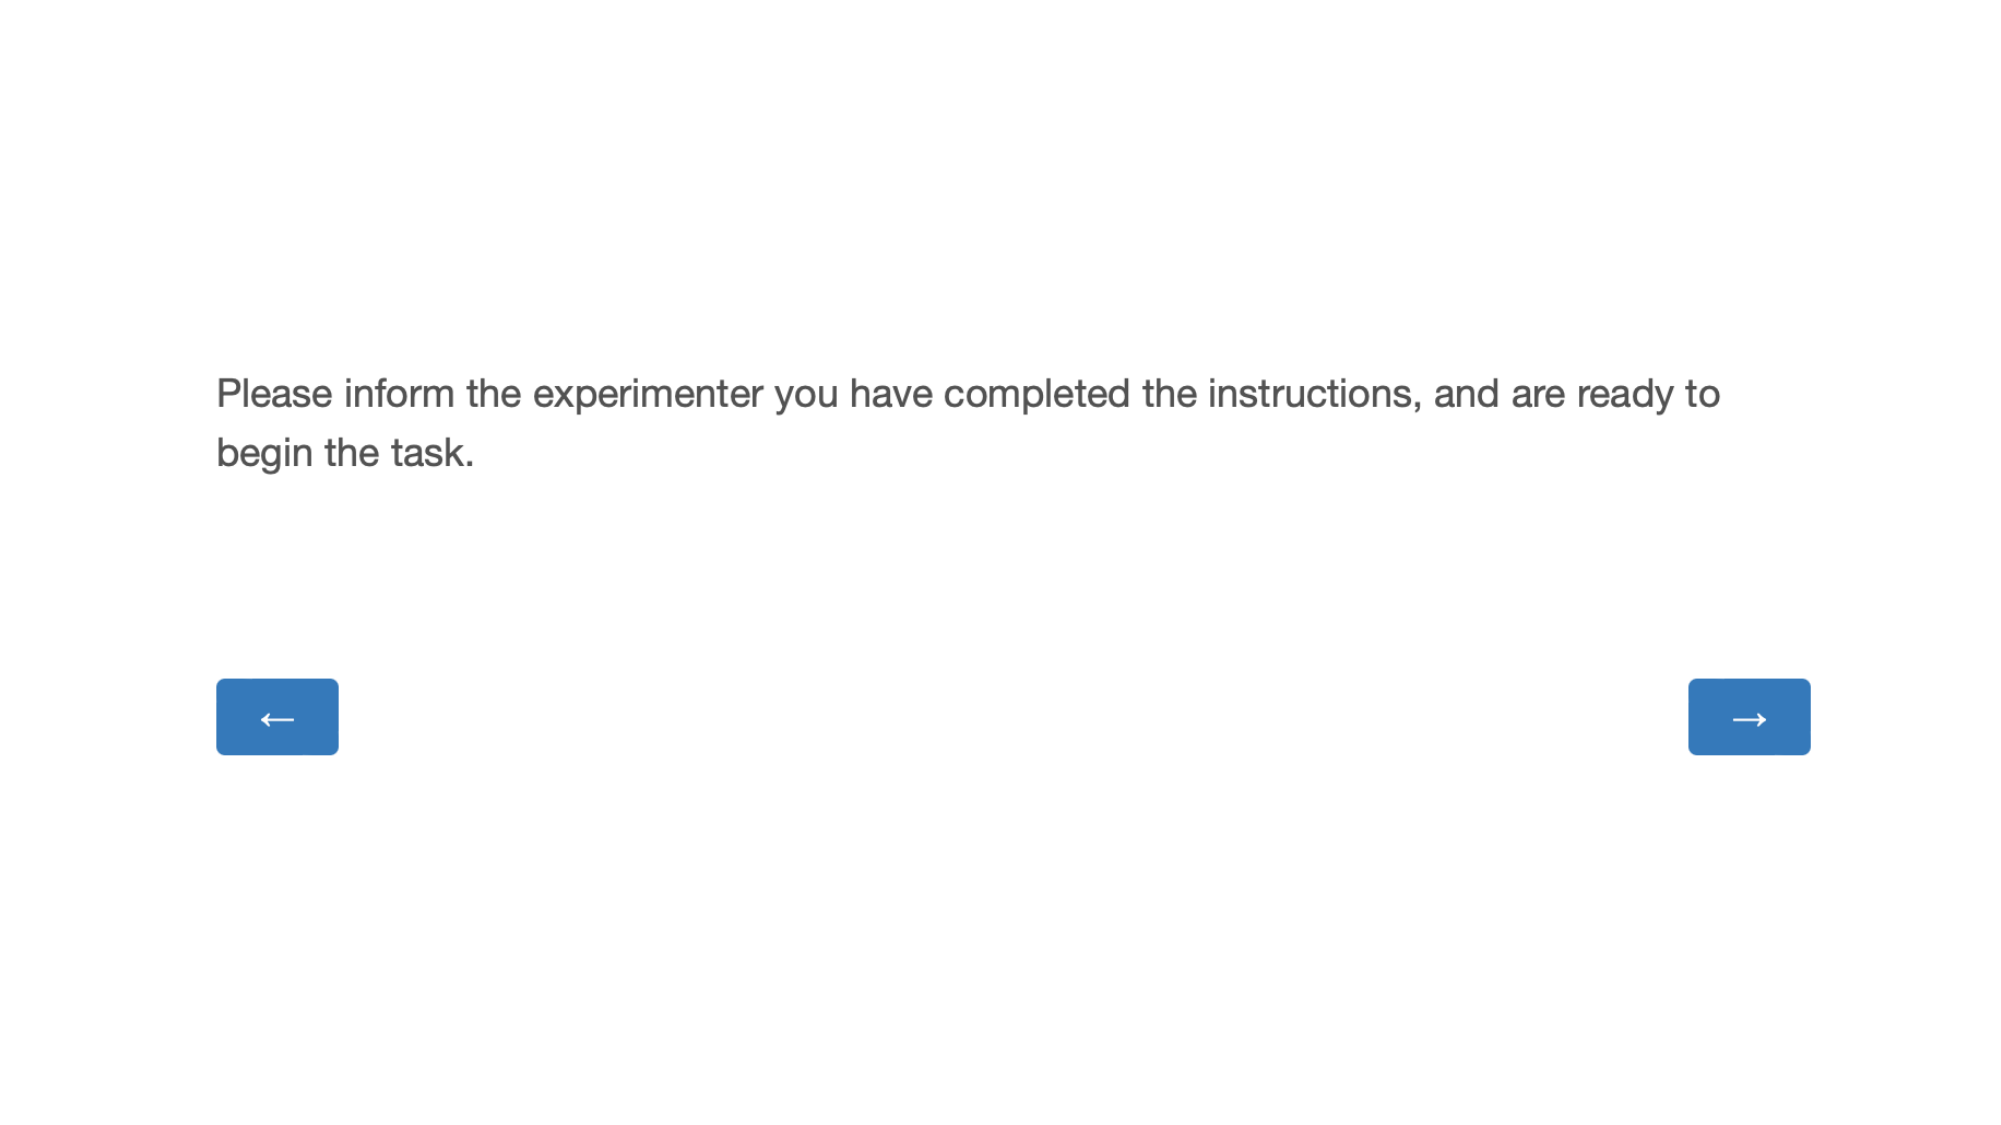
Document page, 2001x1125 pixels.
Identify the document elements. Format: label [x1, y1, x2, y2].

list [105, 282, 1896, 843]
